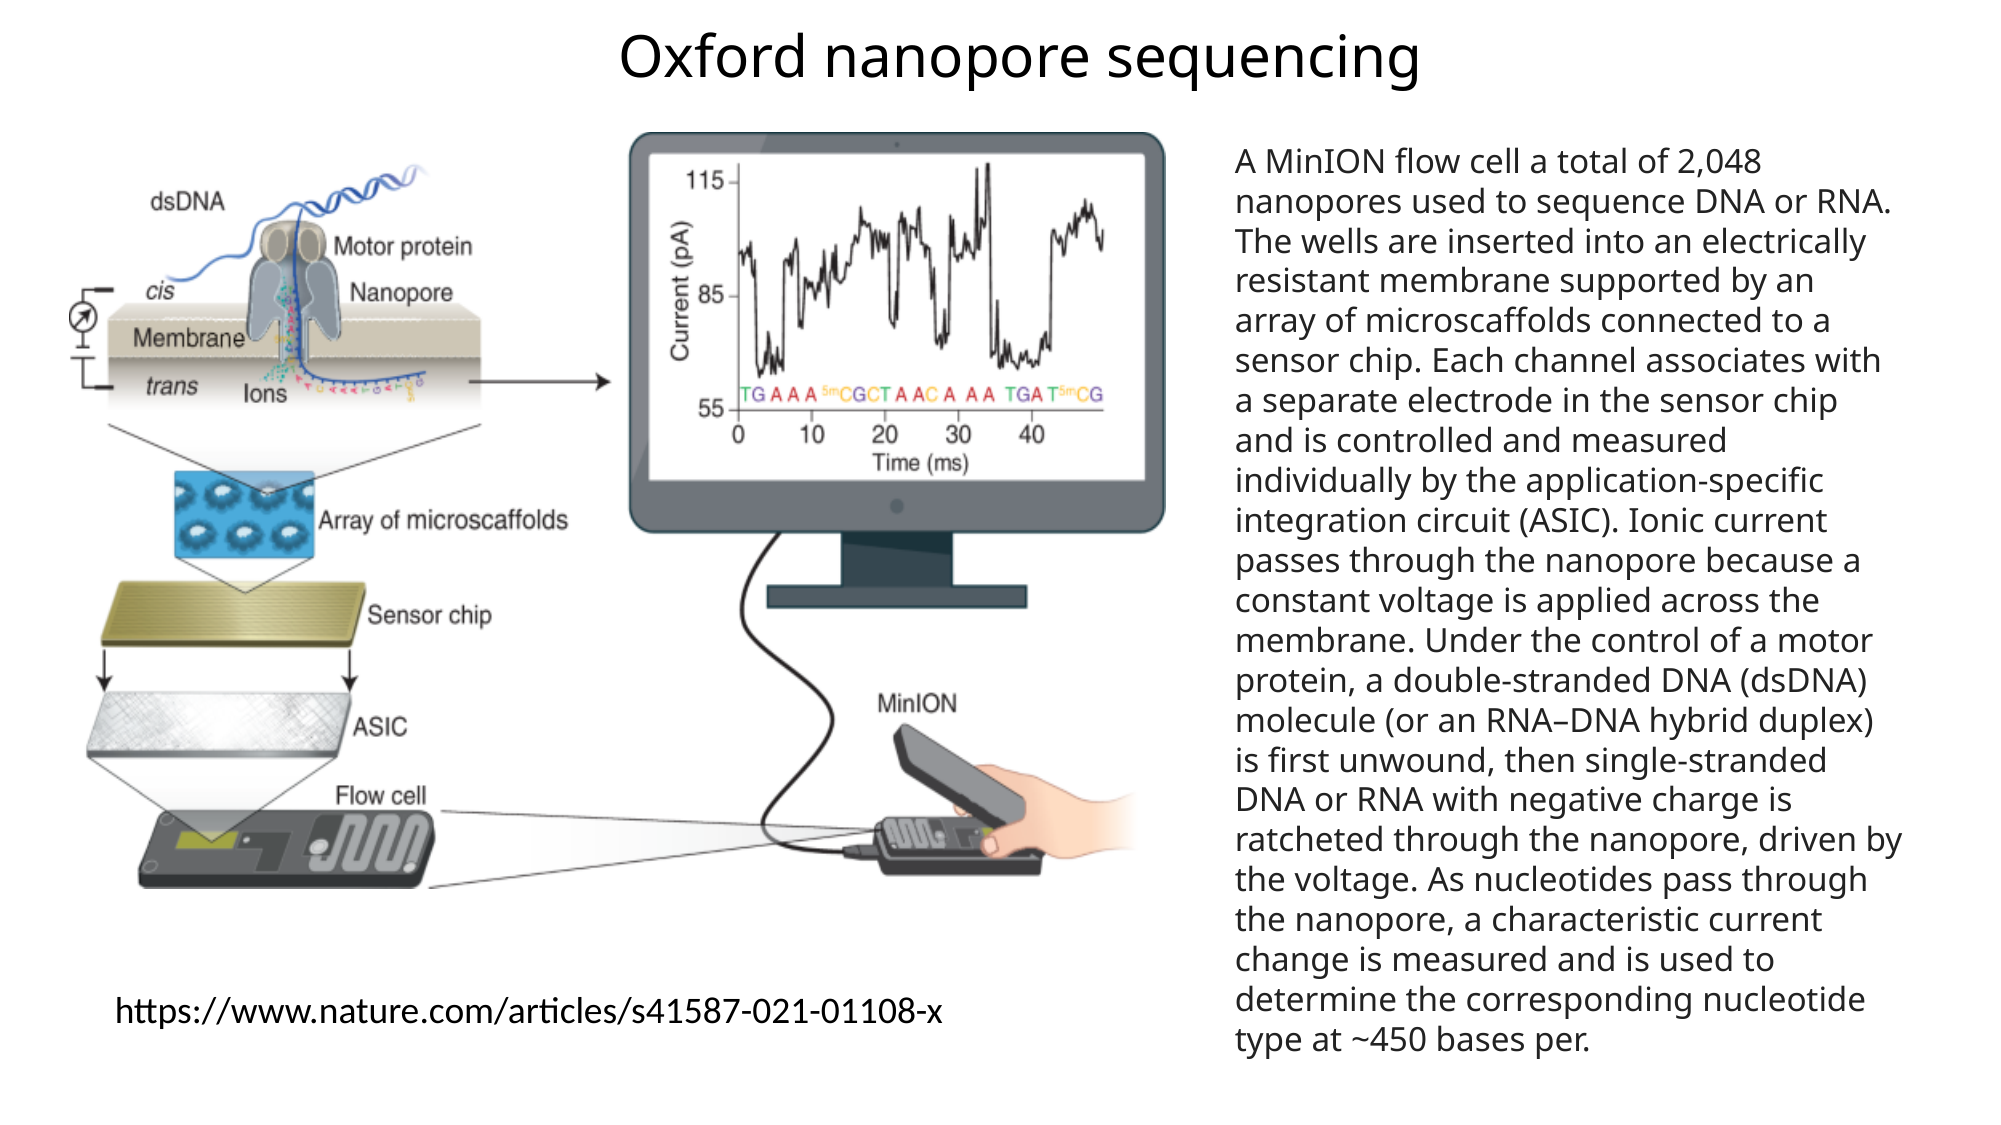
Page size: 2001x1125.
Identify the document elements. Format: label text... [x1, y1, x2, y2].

text_box Oxford nanopore sequencing [603, 11, 1453, 97]
picture [69, 132, 1166, 889]
text_box A MinION flow cell a total of 2,048 nanopores used to sequence DNA or RNA. The wells are inserted into an electrically resistant membrane supported by an array of microscaffolds connected to a sensor chip. Each channel associates with a separate electrode in the sensor chip and is controlled and measured individually by the application-specific integration circuit (ASIC). Ionic current passes through the nanopore because a constant voltage is applied across the membrane. Under the control of a motor protein, a double-stranded DNA (dsDNA) molecule (or an RNA–DNA hybrid duplex) is first unwound, then single-stranded DNA or RNA with negative charge is ratcheted through the nanopore, driven by the voltage. As nucleotides pass through the nanopore, a characteristic current change is measured and is used to determine the corresponding nucleotide type at ~450 bases per. [1220, 132, 1920, 1066]
text_box https://www.nature.com/articles/s41587-021-01108-x [99, 978, 1100, 1039]
